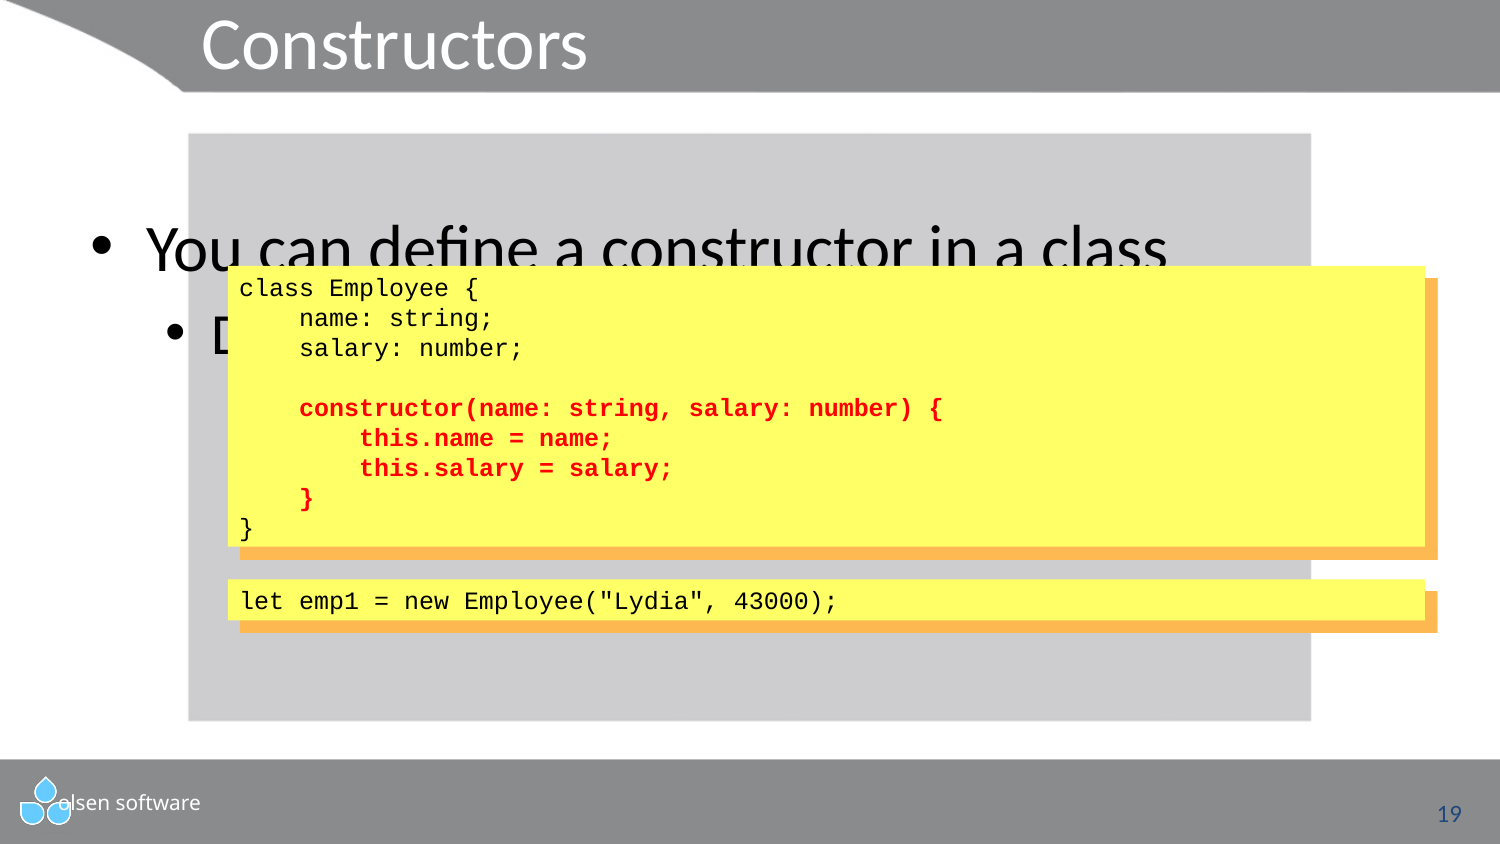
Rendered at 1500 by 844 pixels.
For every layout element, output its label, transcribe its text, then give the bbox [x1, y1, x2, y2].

text_box let emp1 = new Employee("Lydia", 43000); [227, 579, 1425, 621]
title Constructors [186, 0, 1425, 79]
list You can define a constructor in a class Define a method named constructor [75, 196, 1425, 754]
picture [0, 0, 1500, 844]
text_box class Employee { name: string; salary: number; constructor(name: string, salary: number) { this.name = name; this.salary = salary; } } [227, 265, 1425, 547]
text_box 19 [1406, 759, 1493, 835]
